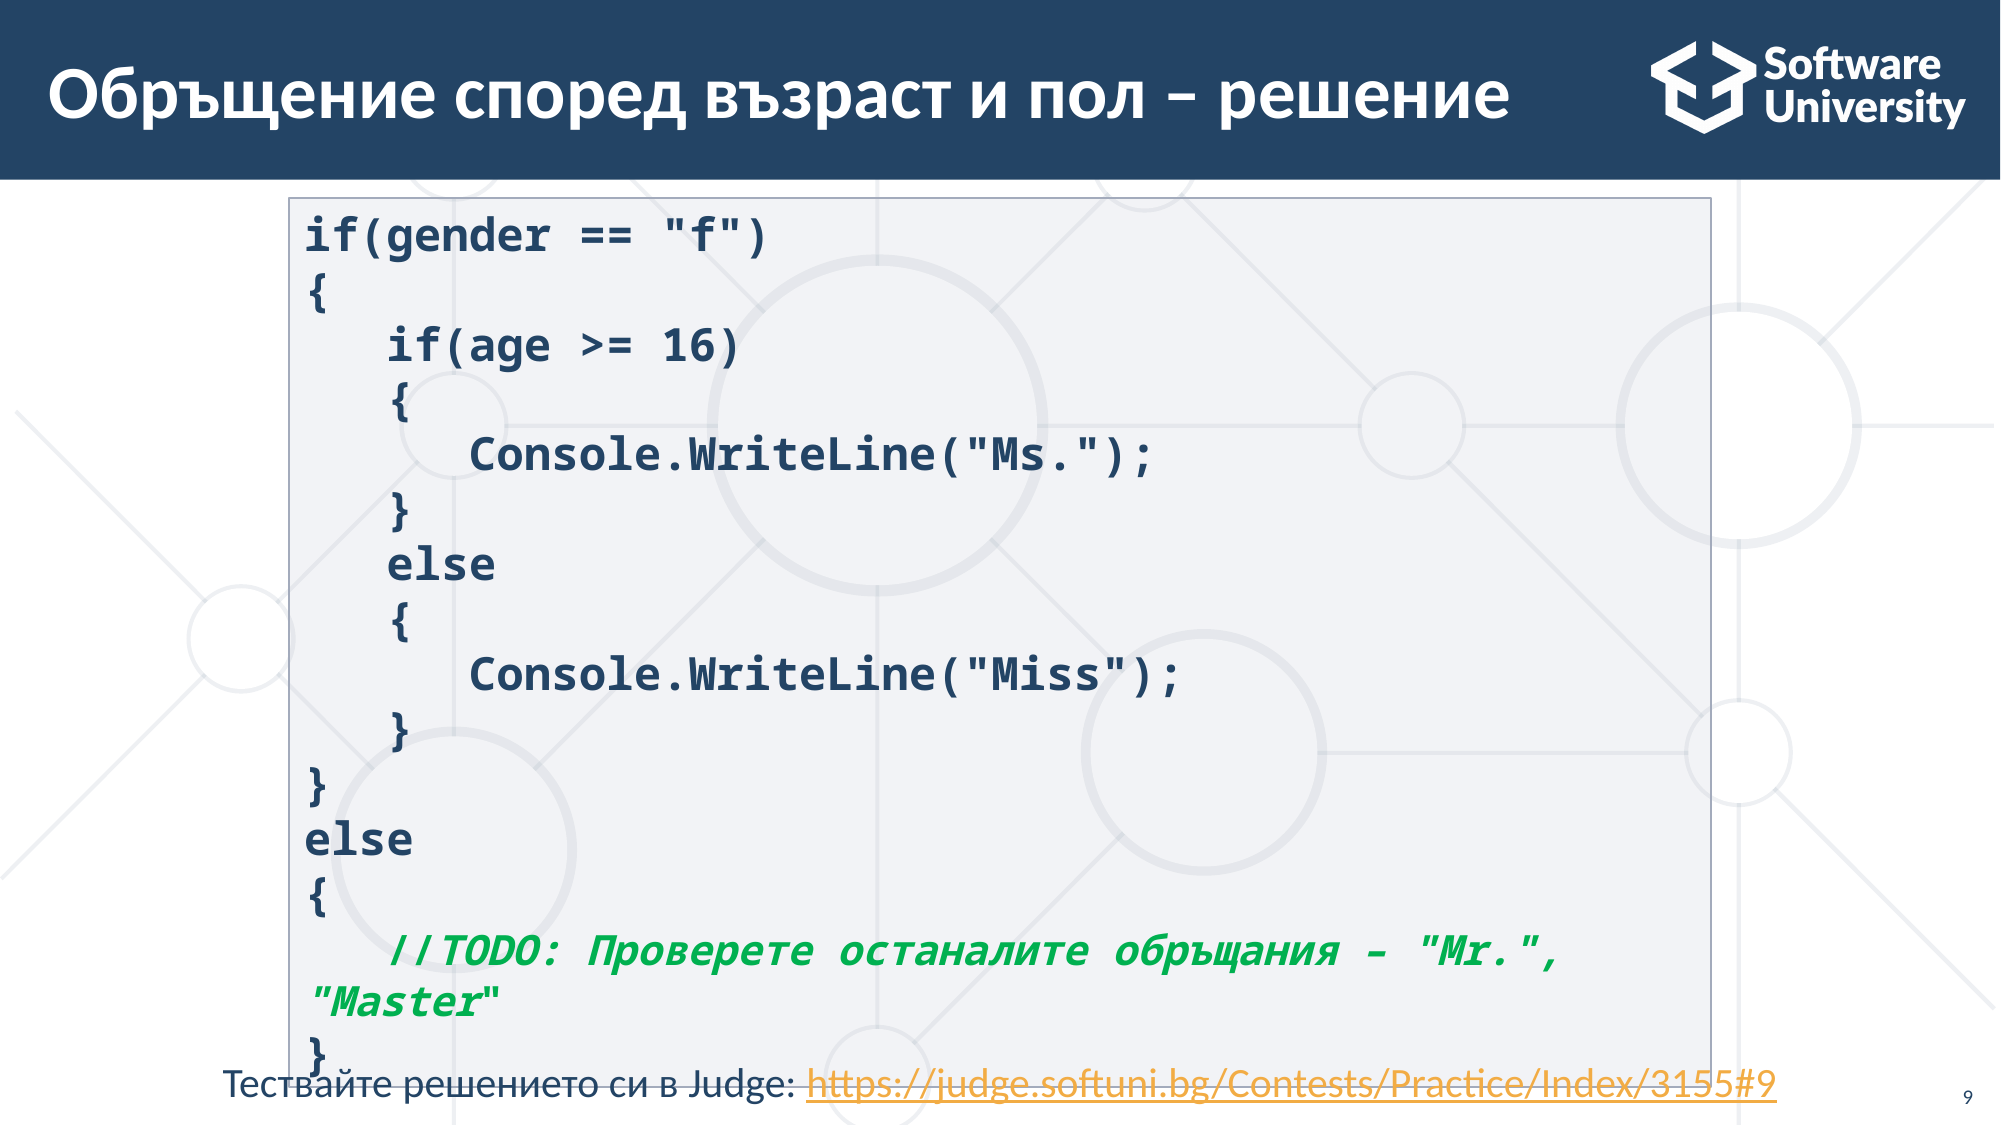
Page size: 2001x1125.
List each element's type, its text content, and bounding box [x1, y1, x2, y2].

text_box Тествайте решението си в Judge: https://judge.softuni.bg/Contests/Practice/Index/3155#9 [56, 1048, 1944, 1113]
slide_number 9 [1927, 1067, 1989, 1117]
text_box if(gender == "f") { if(age >= 16) { Console.WriteLine("Ms."); } else { Console.WriteLine("Miss"); } } else { //TODO: Проверете останалите обръщания – "Mr.", "Master" } [289, 197, 1711, 1048]
title Обръщение според възраст и пол – решение [31, 16, 1625, 162]
picture [1651, 41, 1966, 134]
